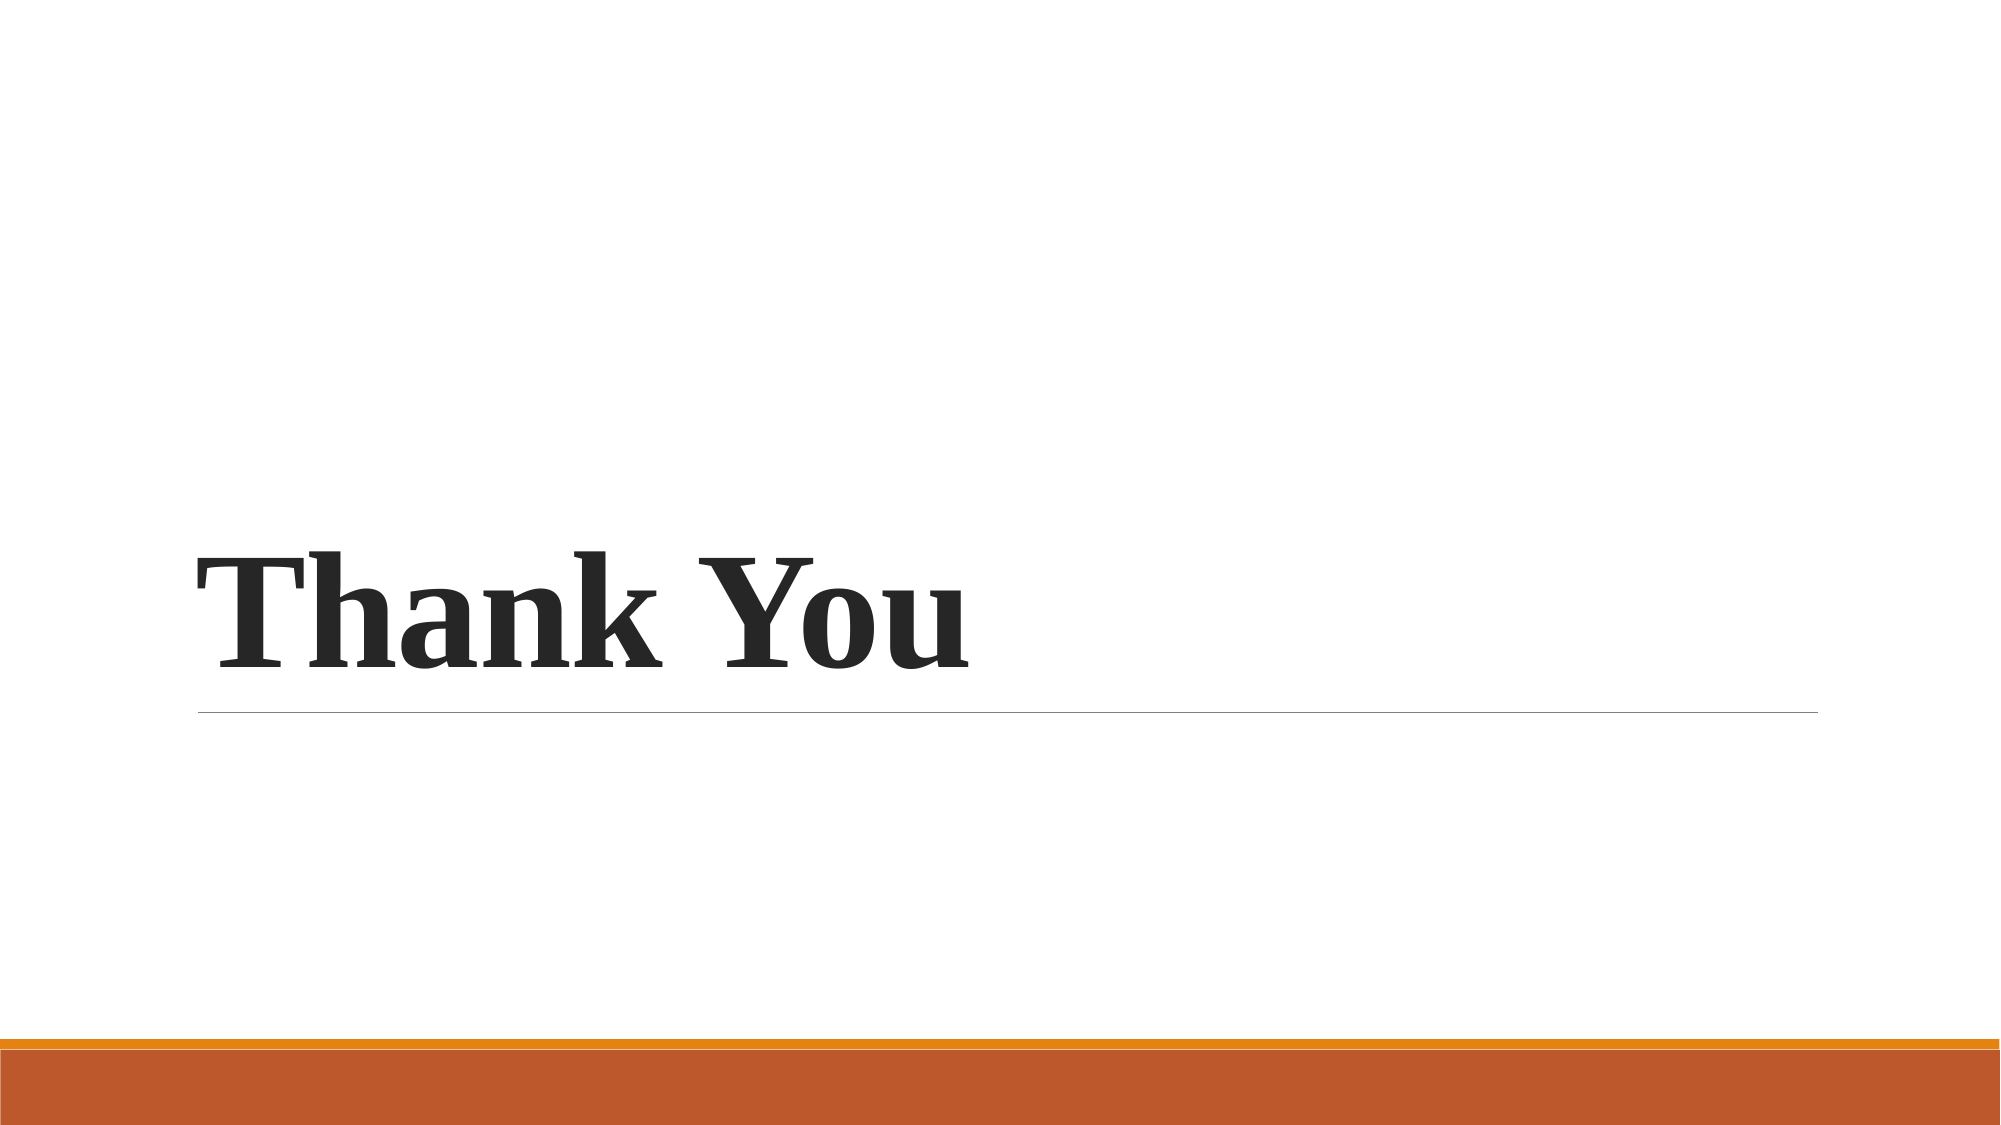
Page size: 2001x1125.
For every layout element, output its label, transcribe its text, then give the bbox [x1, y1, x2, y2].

title Thank You [180, 124, 1830, 710]
